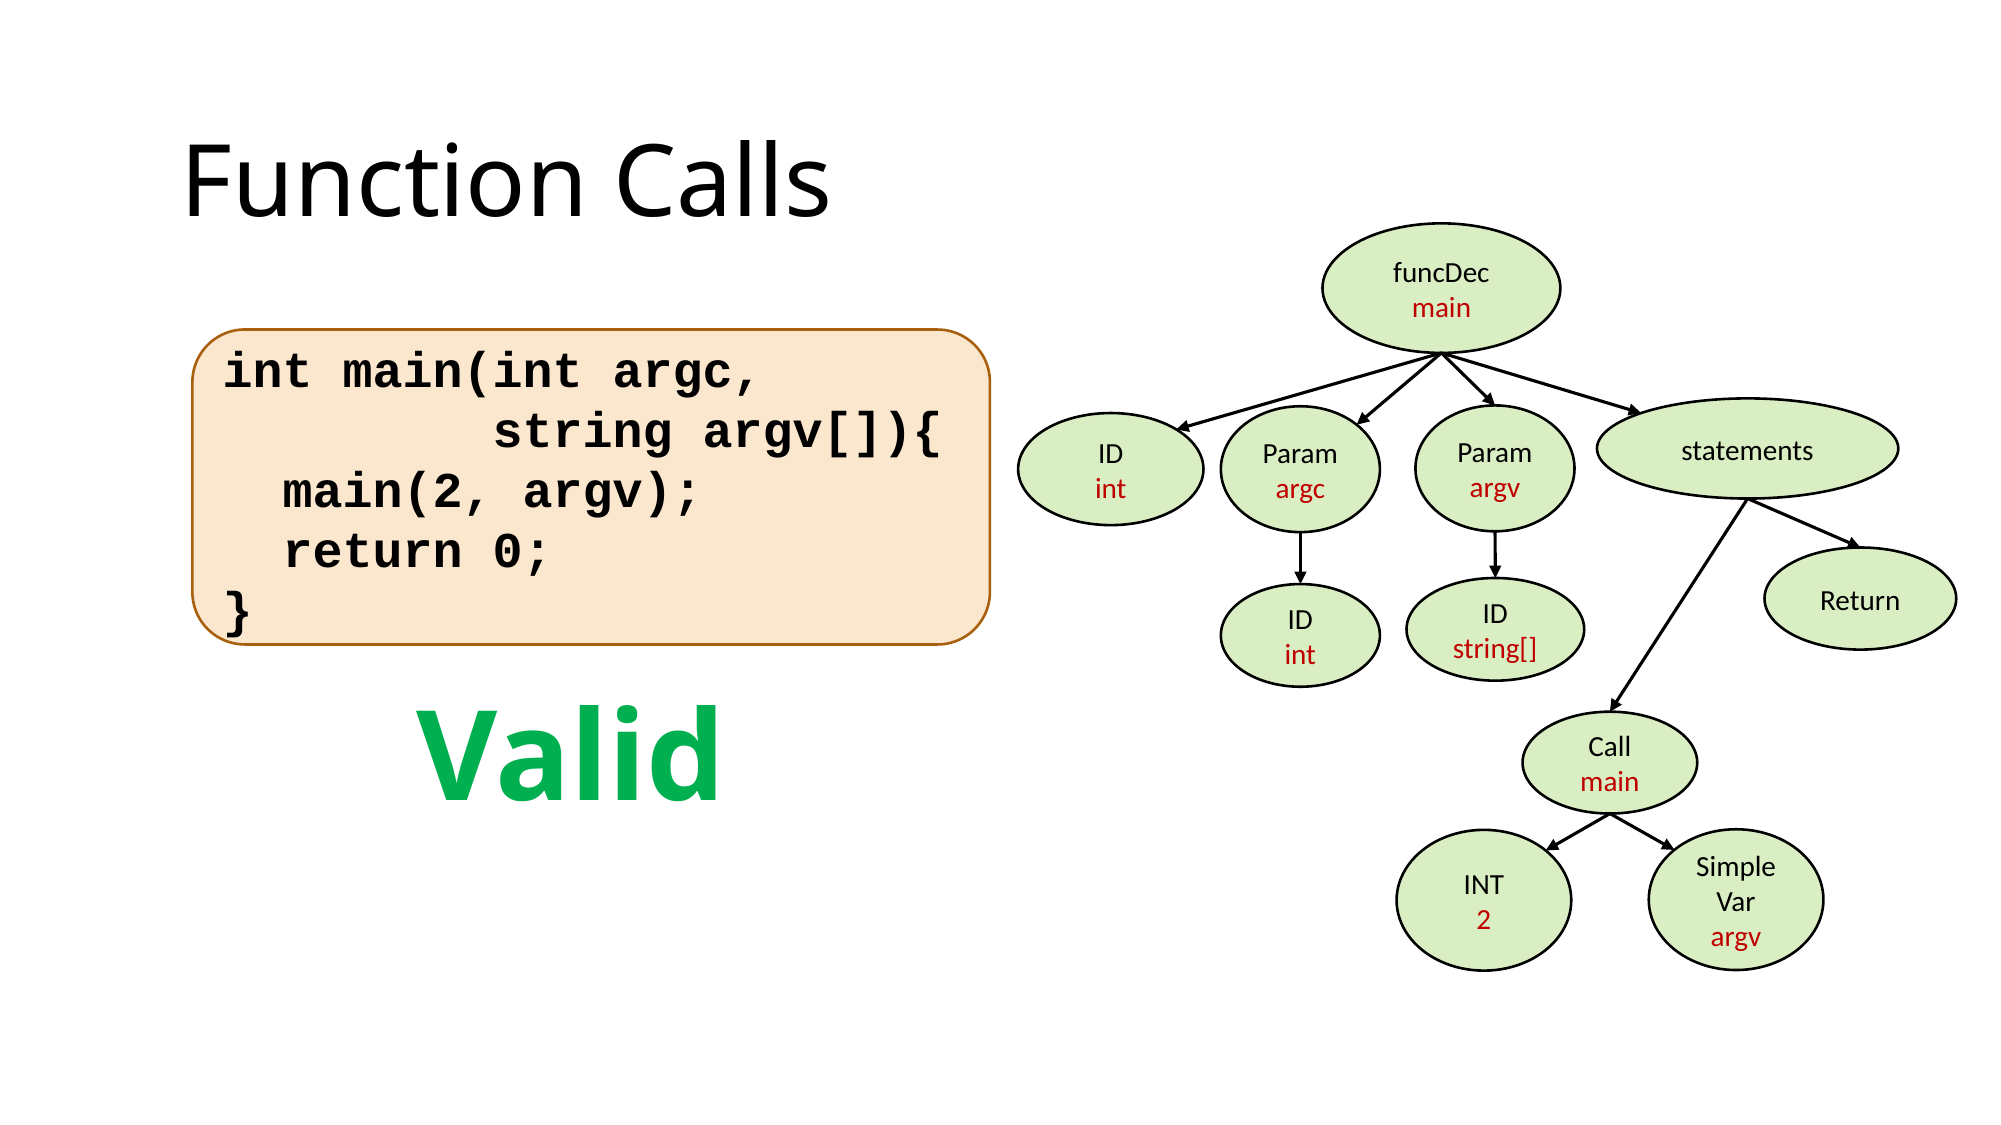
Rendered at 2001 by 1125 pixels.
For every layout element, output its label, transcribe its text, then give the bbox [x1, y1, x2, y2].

text_box statements [1595, 397, 1900, 495]
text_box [1755, 498, 1861, 548]
text_box funcDec main [1321, 222, 1562, 349]
text_box Call main [1521, 710, 1699, 810]
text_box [1616, 813, 1675, 851]
text_box Return [1763, 546, 1958, 651]
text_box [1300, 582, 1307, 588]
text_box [1175, 352, 1355, 430]
text_box Param argc [1219, 439, 1382, 534]
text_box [1440, 352, 1496, 406]
text_box int main(int argc, string argv[]){ main(2, argv); return 0; } [191, 328, 992, 646]
text_box Valid [341, 668, 801, 834]
text_box INT 2 [1395, 828, 1573, 972]
text_box Function Calls [165, 109, 1829, 245]
text_box ID int [1016, 411, 1205, 527]
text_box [1498, 352, 1642, 414]
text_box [1356, 352, 1442, 426]
text_box Param argv [1414, 422, 1576, 533]
text_box Simple Var argv [1647, 827, 1825, 972]
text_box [1609, 498, 1749, 713]
text_box ID string[] [1405, 576, 1586, 682]
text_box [1545, 813, 1611, 851]
text_box ID int [1219, 582, 1382, 689]
